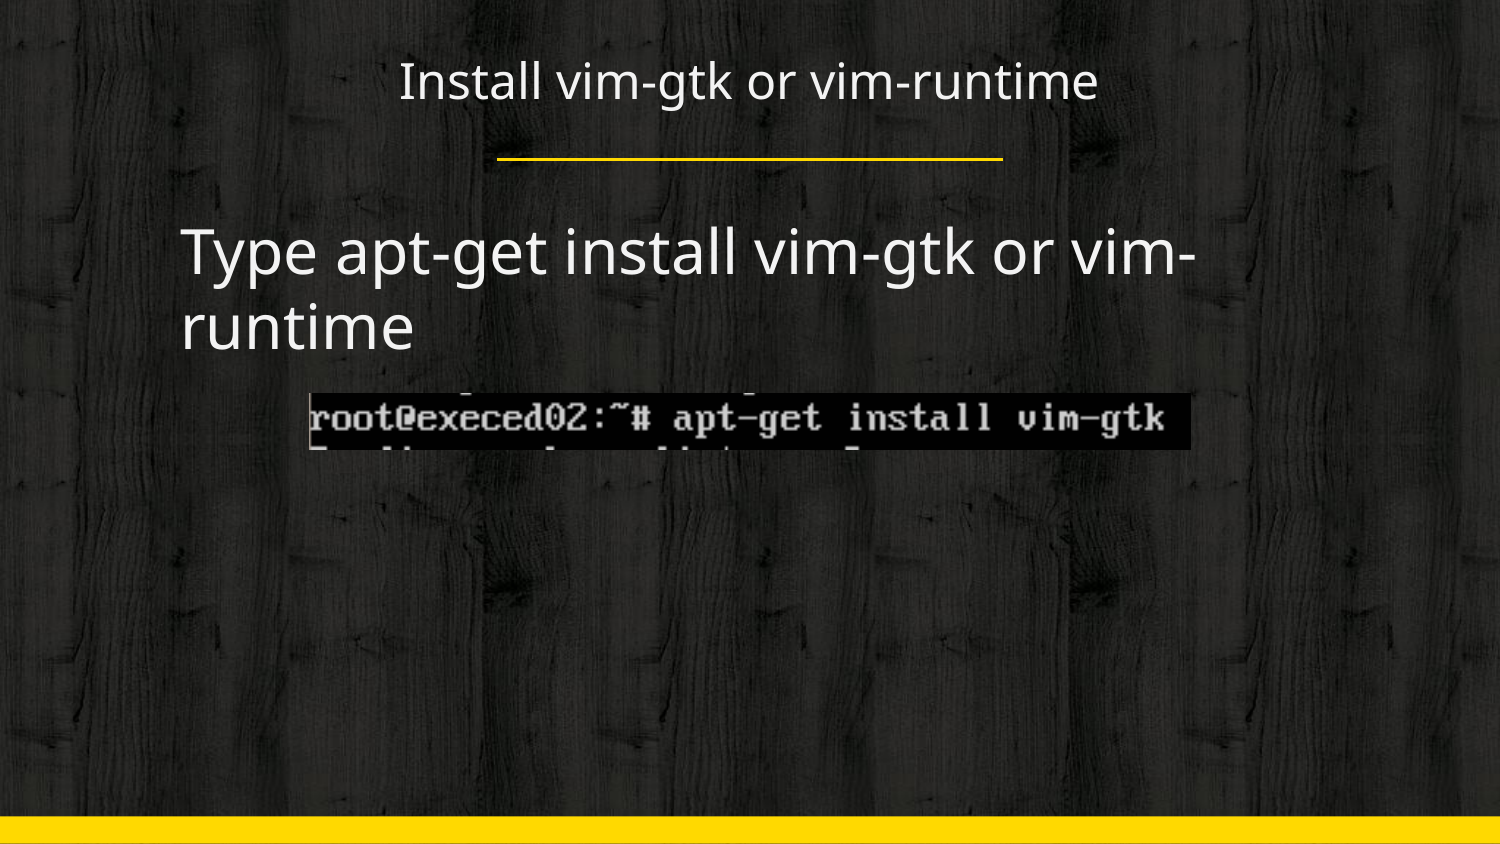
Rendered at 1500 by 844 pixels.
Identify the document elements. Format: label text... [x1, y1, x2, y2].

title Install vim-gtk or vim-runtime [75, 0, 1425, 160]
list Type apt-get install vim-gtk or vim-runtime [164, 196, 1335, 406]
picture [0, 0, 1500, 816]
